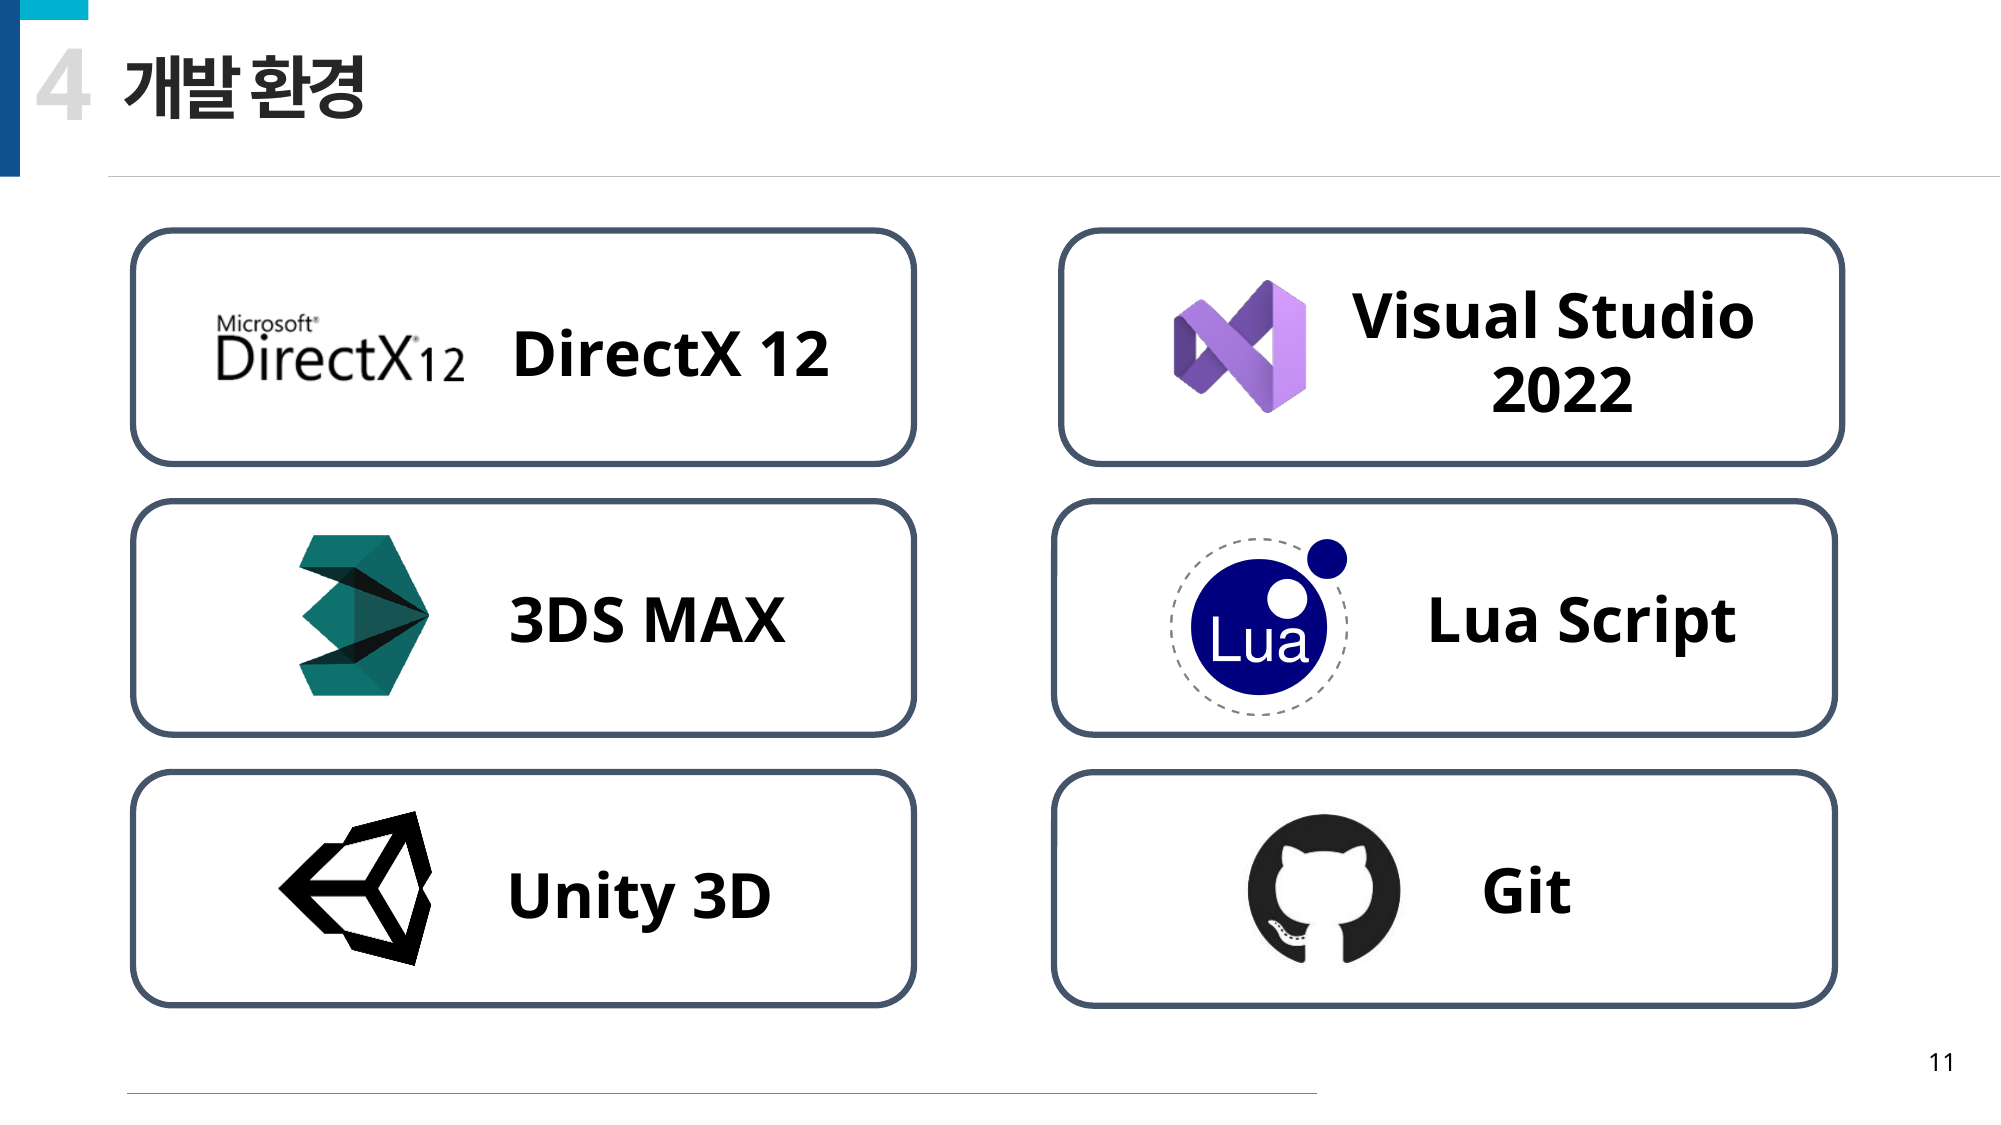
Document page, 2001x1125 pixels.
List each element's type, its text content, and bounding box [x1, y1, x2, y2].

text_box [132, 500, 916, 736]
text_box 4 [20, 13, 108, 149]
picture [1170, 538, 1348, 716]
text_box [0, 0, 21, 178]
text_box [132, 229, 915, 465]
text_box Unity 3D [491, 848, 860, 939]
picture [1136, 243, 1344, 451]
text_box 개발 환경 [108, 37, 624, 135]
picture [278, 811, 432, 966]
text_box [132, 770, 915, 1007]
text_box [1053, 500, 1836, 736]
text_box Visual Studio 2022 [1344, 268, 1846, 433]
picture [275, 526, 453, 704]
text_box Lua Script [1412, 572, 1781, 663]
text_box DirectX 12 [514, 306, 865, 396]
picture [1234, 799, 1413, 978]
text_box 3DS MAX [494, 572, 863, 663]
text_box [1053, 771, 1836, 1007]
text_box [19, 0, 89, 21]
picture [196, 257, 514, 435]
slide_number 11 [1907, 1033, 1972, 1094]
text_box Git [1466, 843, 1835, 933]
text_box [1060, 229, 1844, 465]
